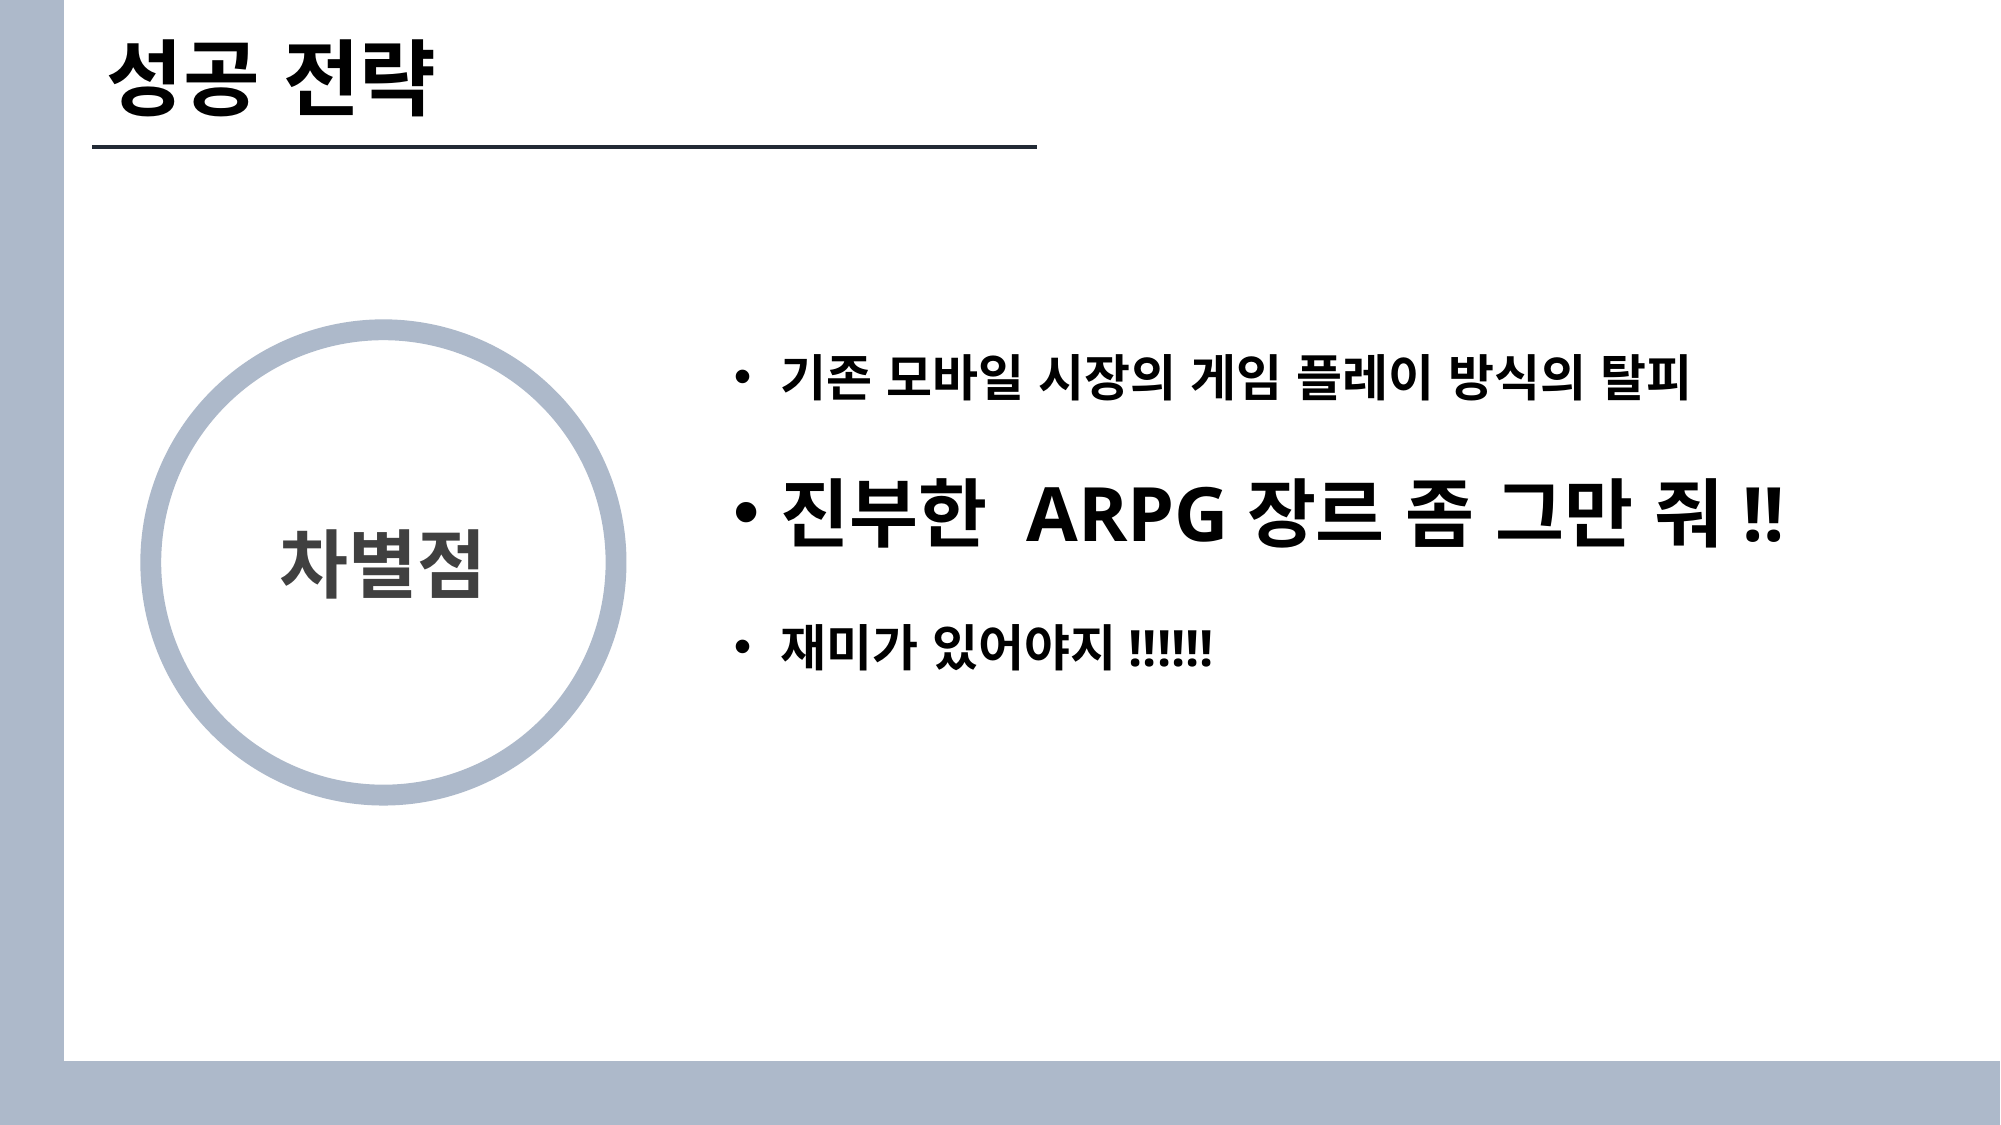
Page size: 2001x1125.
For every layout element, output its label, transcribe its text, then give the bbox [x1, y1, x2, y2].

text_box [0, 0, 65, 1125]
text_box 기존 모바일 시장의 게임 플레이 방식의 탈피 진부한 ARPG장르 좀 그만 줘!! 재미가 있어야지!!!!!! [719, 249, 1977, 830]
text_box 차별점 [149, 328, 618, 797]
text_box [53, 1060, 2000, 1125]
text_box 성공 전략 [92, 19, 1047, 134]
